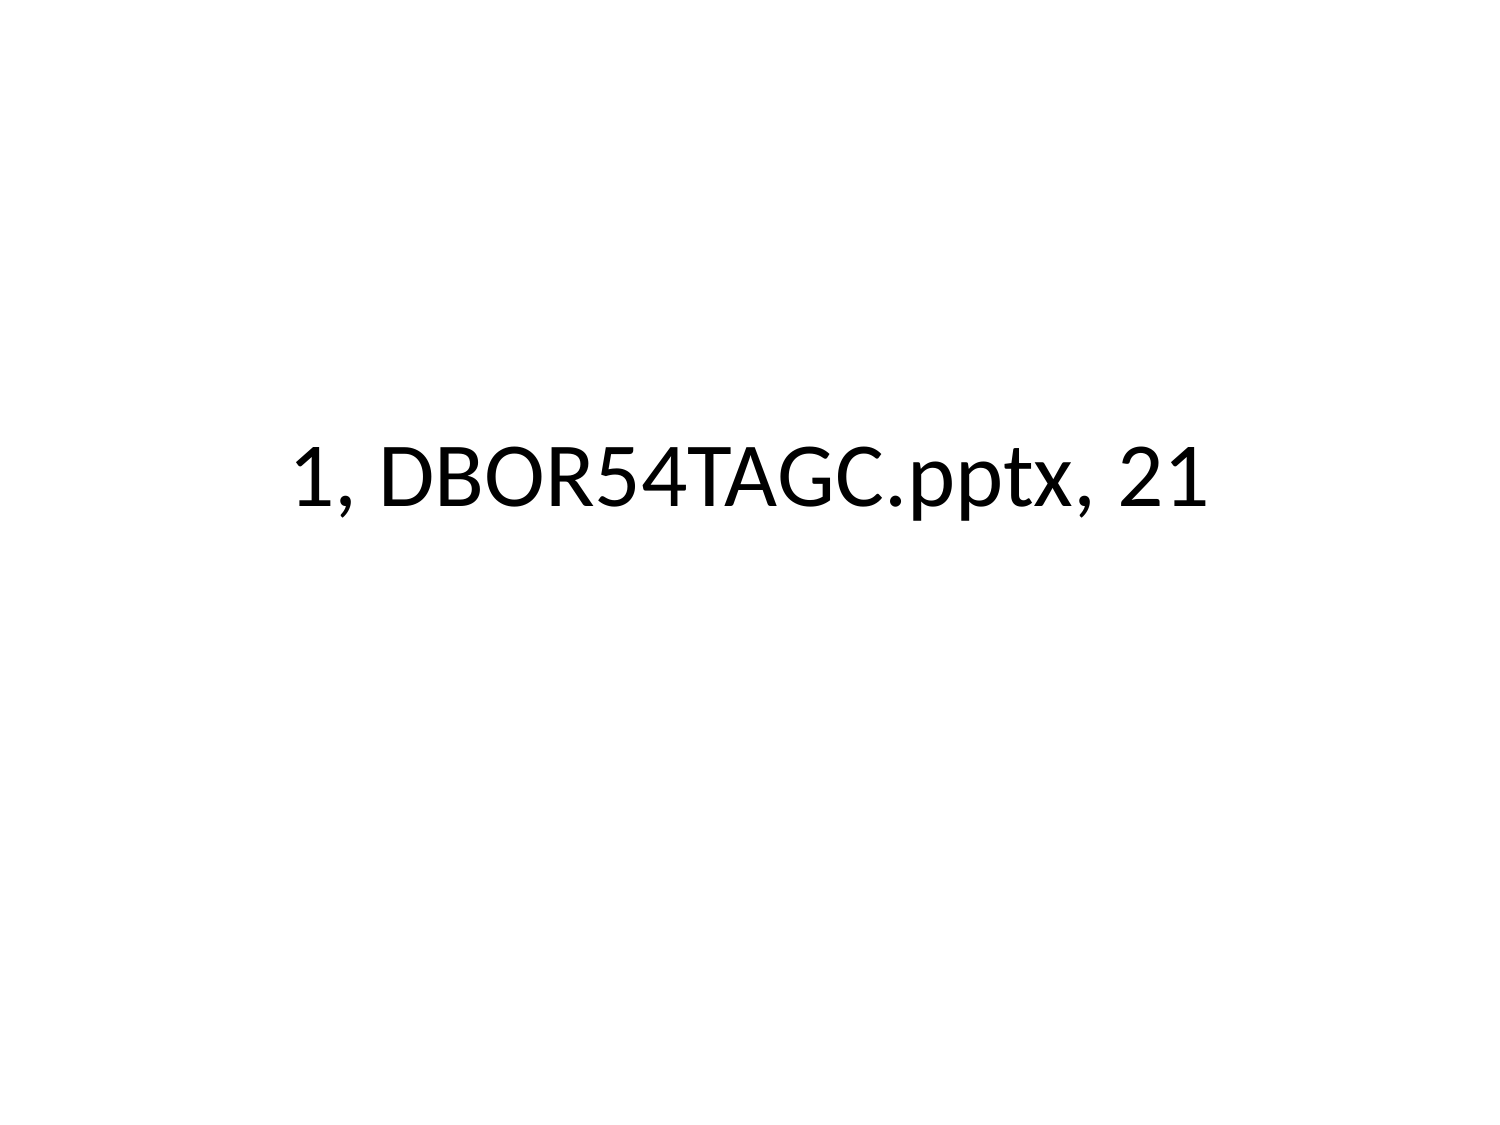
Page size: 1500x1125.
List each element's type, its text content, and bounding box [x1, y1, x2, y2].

title 1, DBOR54TAGC.pptx, 21 [112, 349, 1388, 591]
